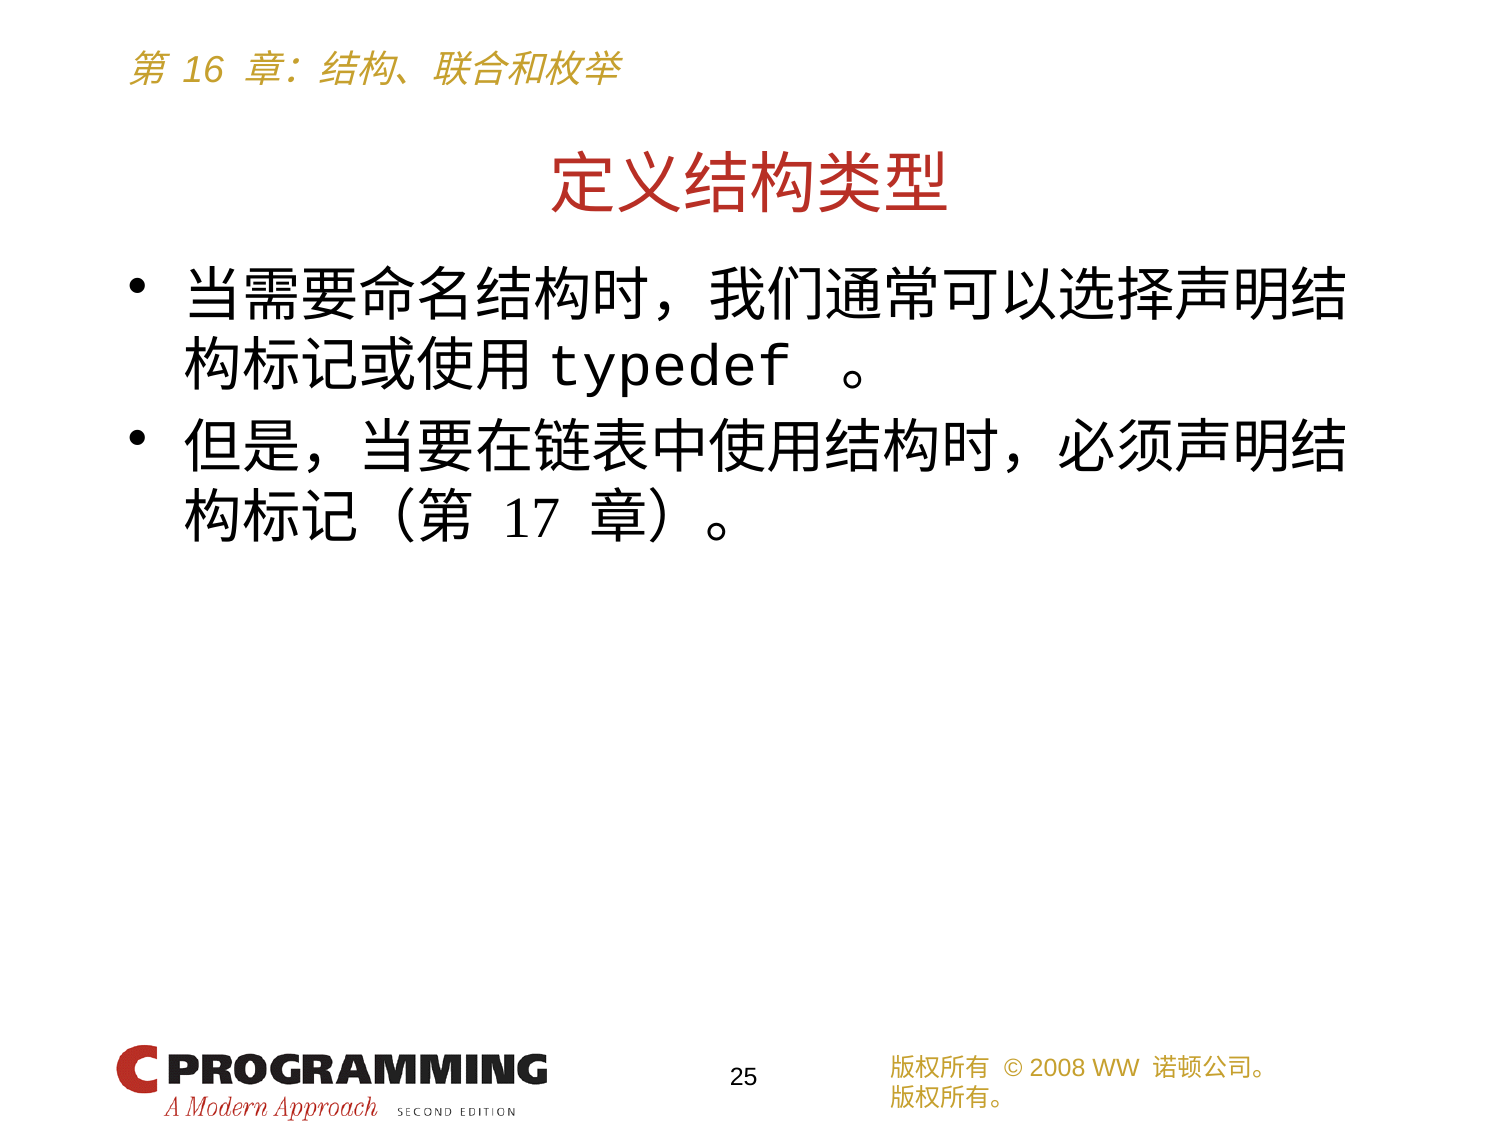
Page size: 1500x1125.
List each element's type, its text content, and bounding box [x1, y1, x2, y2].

footer 版权所有 © 2008 WW 诺顿公司。 版权所有。 [874, 1043, 1388, 1119]
list 当需要命名结构时，我们通常可以选择声明结构标记或使用typedef 。 但是，当要在链表中使用结构时，必须声明结构标记（第 17 章）。 [112, 249, 1388, 1038]
slide_number 25 [687, 1049, 801, 1101]
picture [112, 1041, 550, 1123]
title 定义结构类型 [112, 125, 1388, 238]
